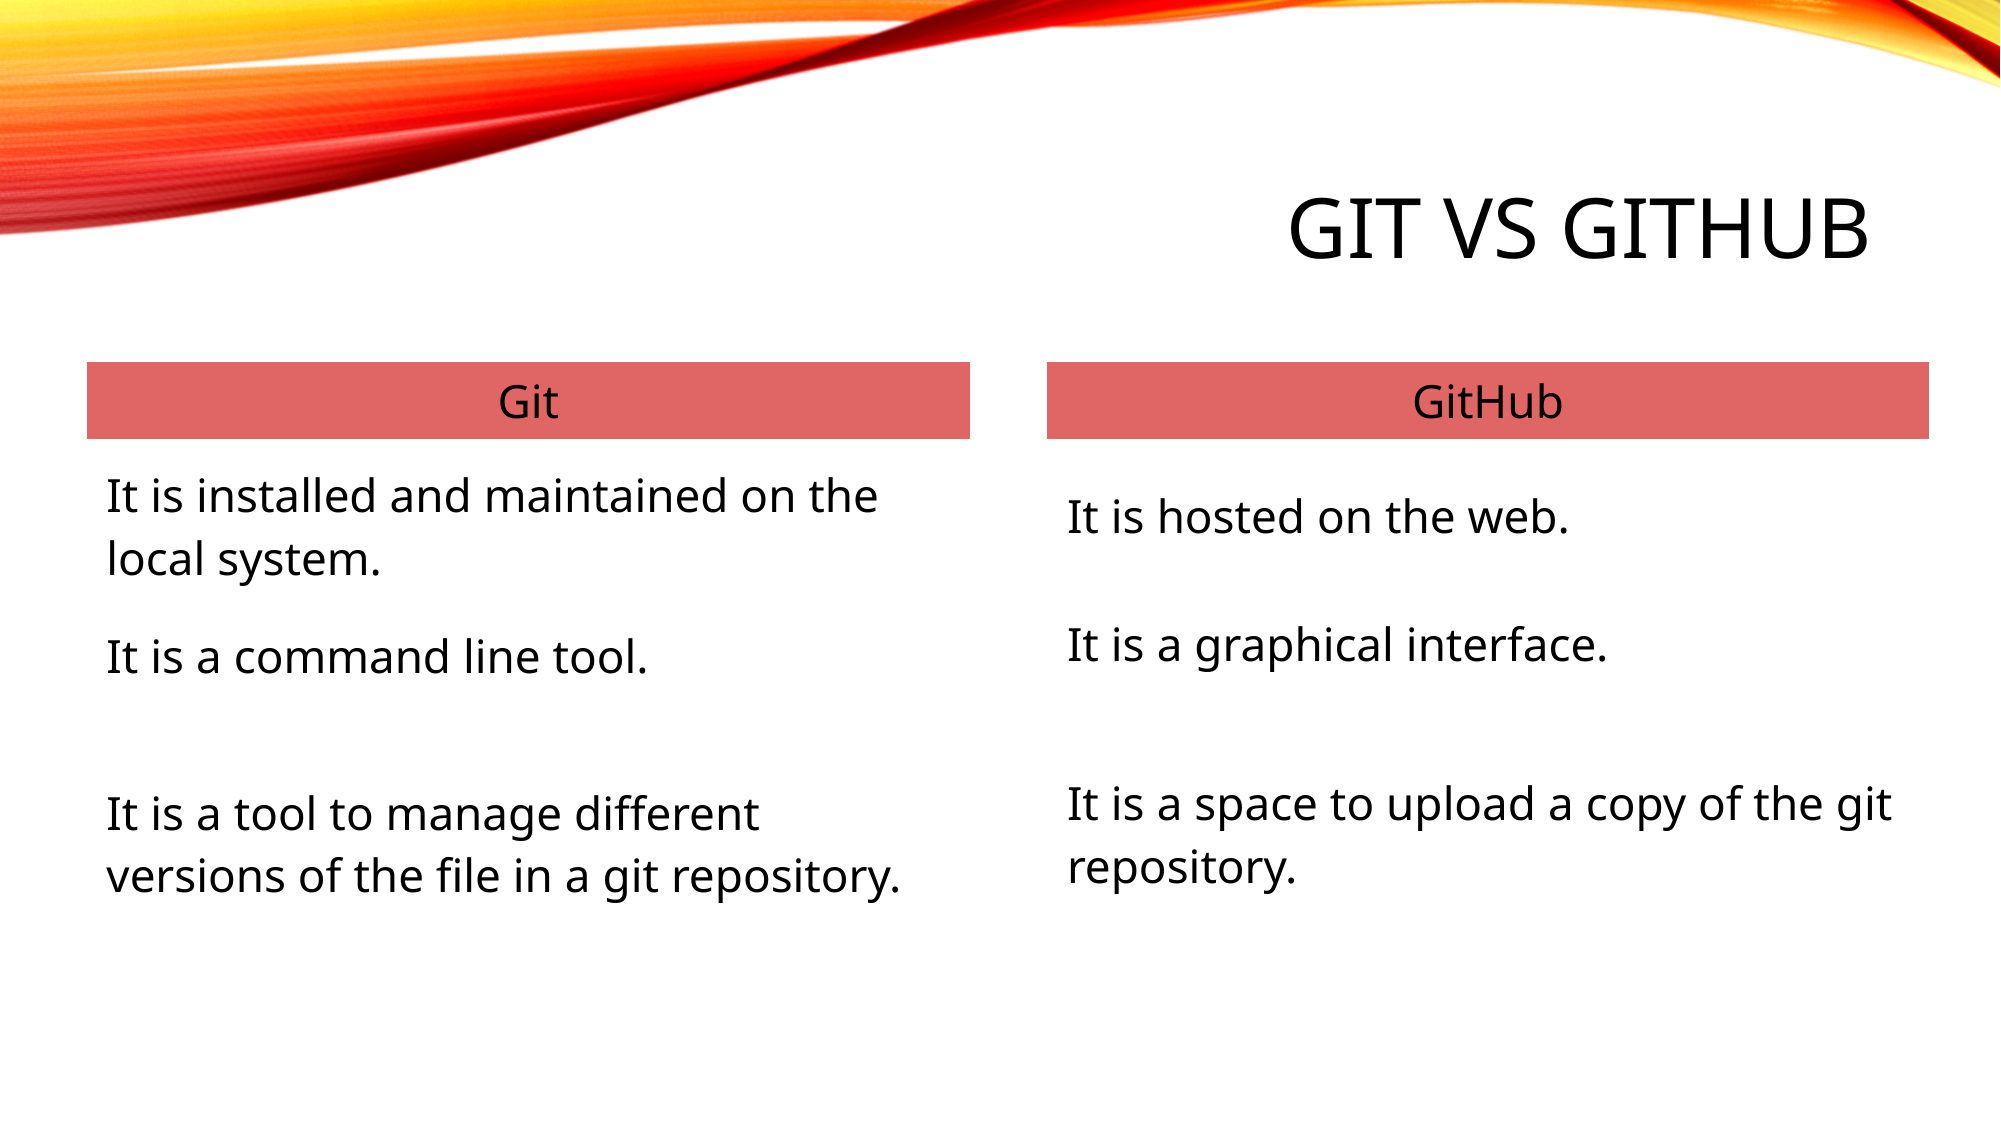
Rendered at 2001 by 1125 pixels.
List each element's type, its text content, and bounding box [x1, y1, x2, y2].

table_cell It is hosted on the web. [1047, 439, 1929, 592]
table_cell It is installed and maintained on the local system. [87, 439, 970, 614]
table_cell It is a tool to manage different versions of the file in a git repository. [87, 757, 970, 931]
table_cell It is a space to upload a copy of the git repository. [1047, 745, 1929, 924]
table_cell It is a command line tool. [87, 614, 970, 757]
picture [0, 0, 2000, 237]
table_header GitHub [1047, 362, 1929, 439]
table_header Git [87, 362, 970, 439]
title Git VS Github [474, 125, 1888, 338]
table_cell It is a graphical interface. [1047, 592, 1929, 745]
